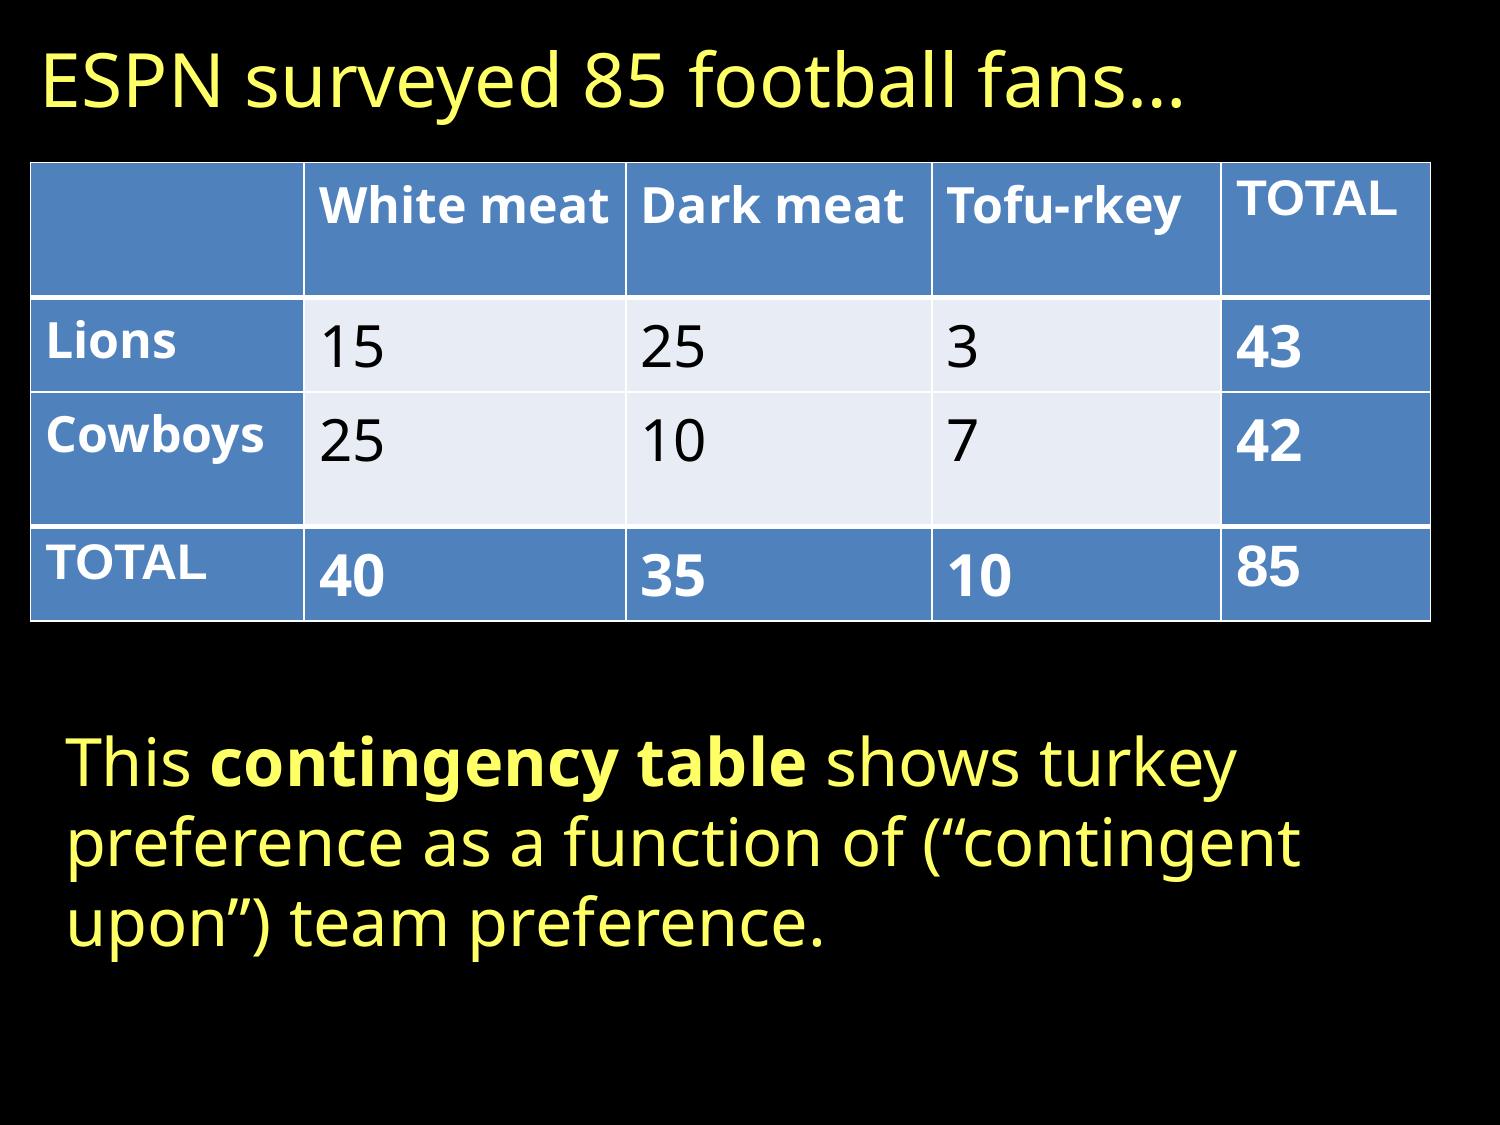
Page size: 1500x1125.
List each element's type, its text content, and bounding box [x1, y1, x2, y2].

table_cell 10 [627, 393, 931, 524]
table_cell 85 [1222, 529, 1430, 620]
table_header [31, 163, 303, 295]
text_box ESPN surveyed 85 football fans… [24, 24, 1375, 131]
table_header White meat [305, 163, 625, 295]
table_cell 40 [305, 529, 625, 620]
table_cell Lions [31, 300, 303, 391]
table_cell 3 [933, 300, 1220, 391]
table_cell 15 [305, 300, 625, 391]
text_box This contingency table shows turkey preference as a function of (“contingent upon”) team preference. [49, 712, 1400, 970]
table_cell 25 [305, 393, 625, 524]
table_cell 10 [933, 529, 1220, 620]
table_cell 42 [1222, 393, 1430, 524]
table_cell TOTAL [31, 529, 303, 620]
table_header TOTAL [1222, 163, 1430, 295]
table_cell 35 [627, 529, 931, 620]
table_cell 7 [933, 393, 1220, 524]
table_header Tofu-rkey [933, 163, 1220, 295]
table_header Dark meat [627, 163, 931, 295]
table_cell Cowboys [31, 393, 303, 524]
table_cell 25 [627, 300, 931, 391]
table_cell 43 [1222, 300, 1430, 391]
